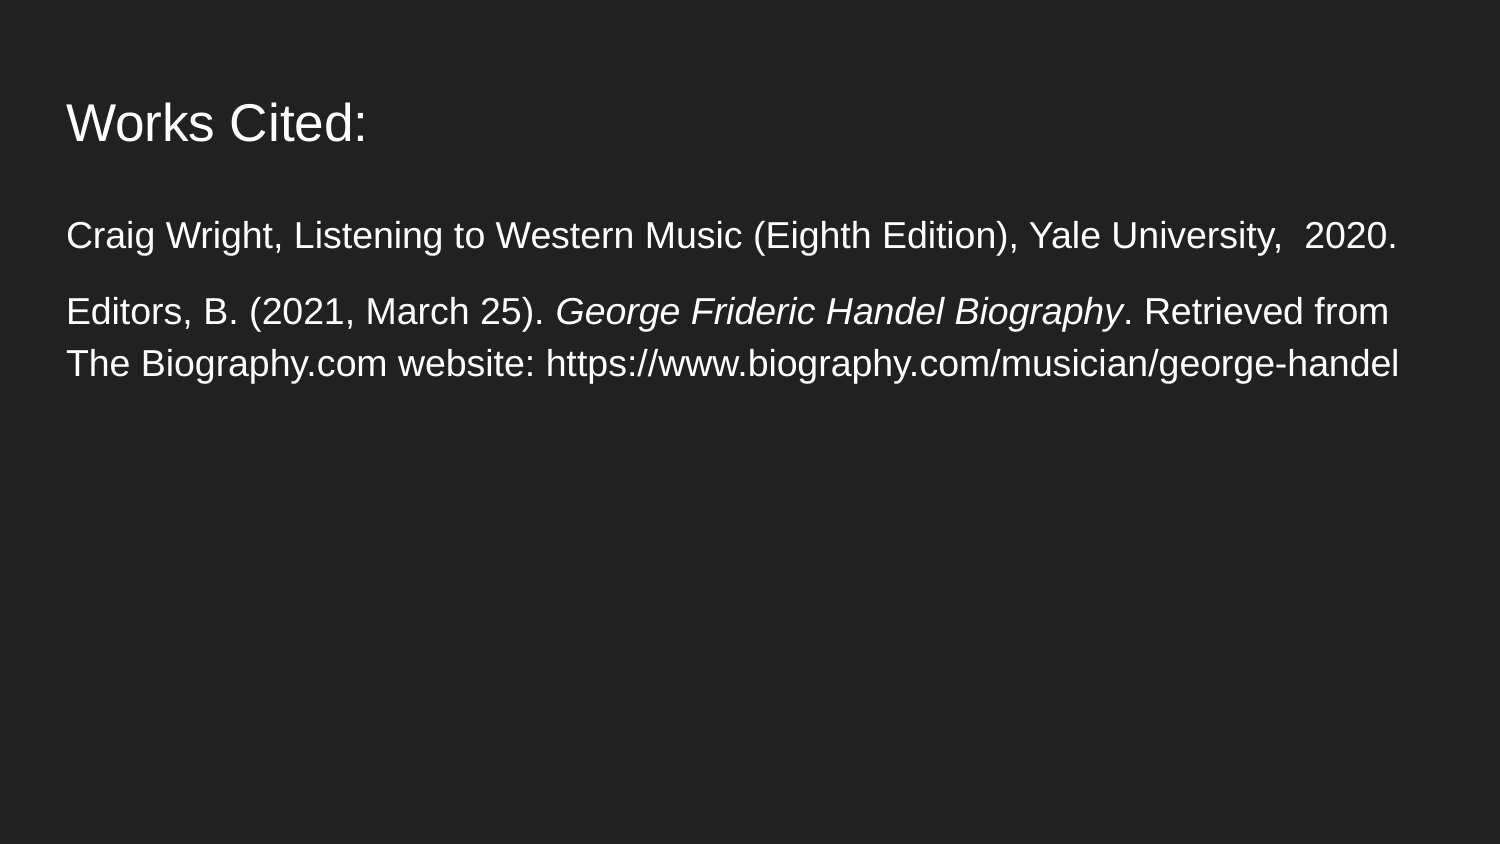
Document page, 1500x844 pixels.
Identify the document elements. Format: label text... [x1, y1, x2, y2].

title Works Cited: [51, 72, 1449, 167]
list Craig Wright, Listening to Western Music (Eighth Edition), Yale University, 2020. Editors, B. (2021, March 25). George Frideric Handel Biography. Retrieved from The Biography.com website: https://www.biography.com/musician/george-handel [51, 189, 1449, 750]
